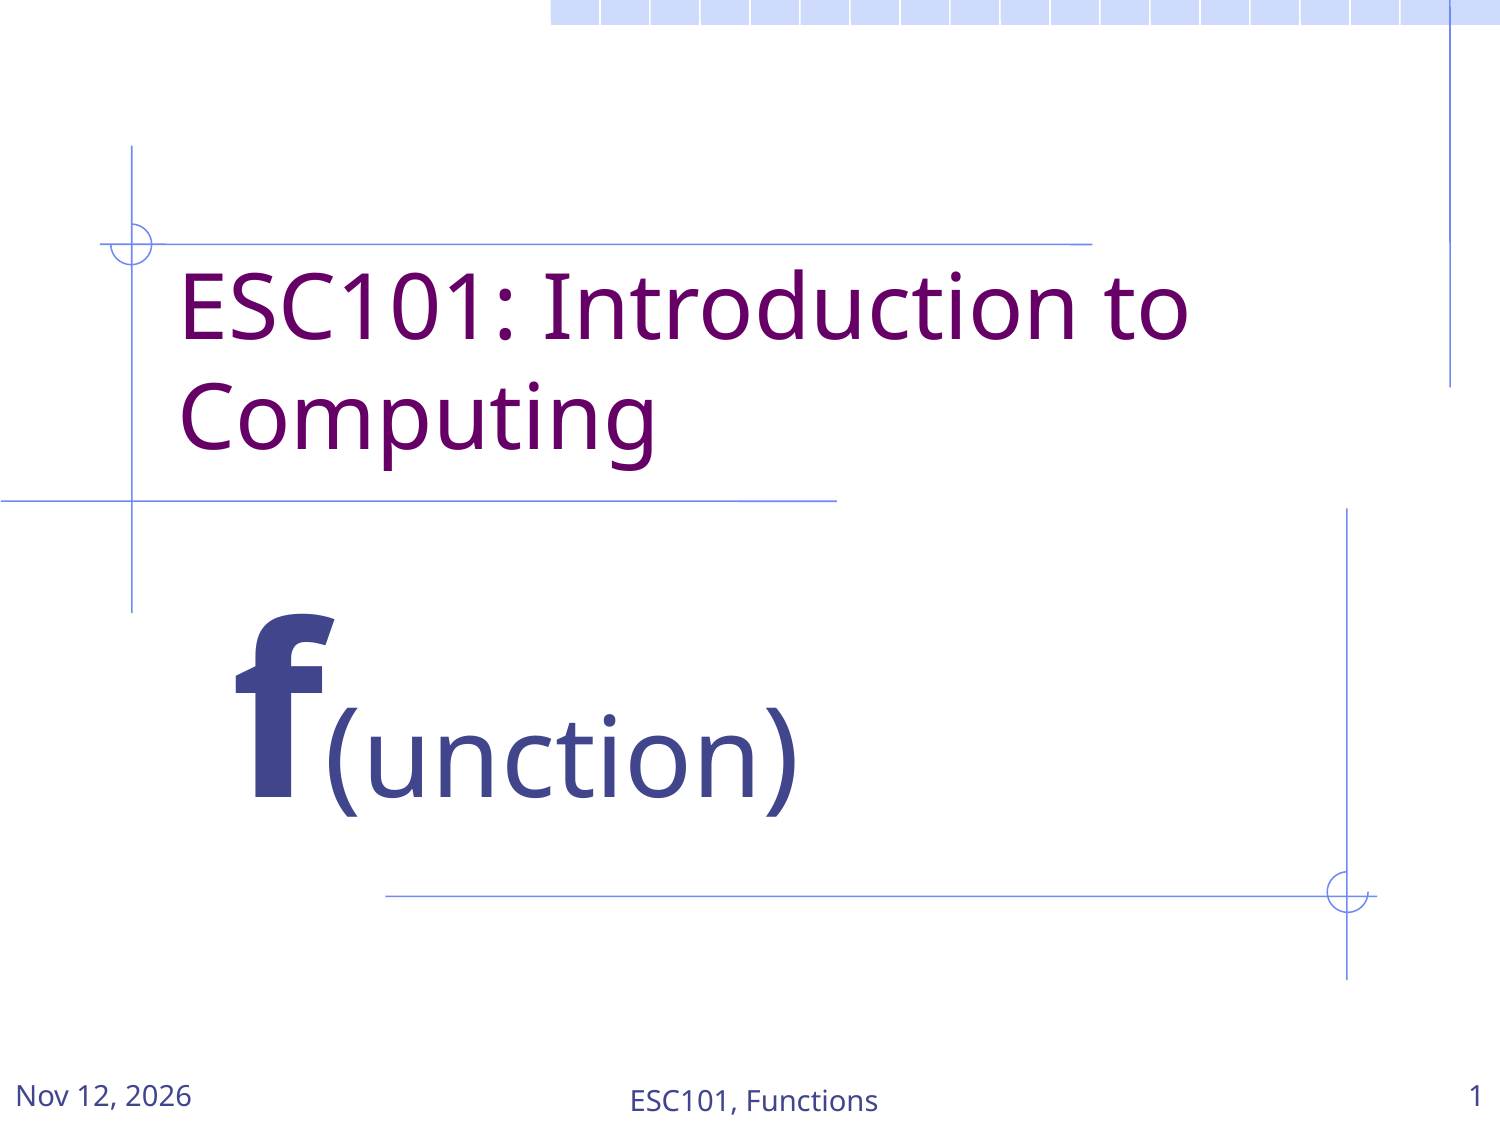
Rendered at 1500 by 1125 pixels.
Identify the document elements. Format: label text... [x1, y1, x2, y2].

slide_number Jan-15 [0, 1049, 313, 1125]
subtitle f(unction) [54, 550, 1105, 839]
footer ESC101, Functions [483, 1049, 1026, 1125]
slide_number 1 [1187, 1049, 1500, 1125]
title ESC101: Introduction to Computing [162, 287, 1438, 476]
